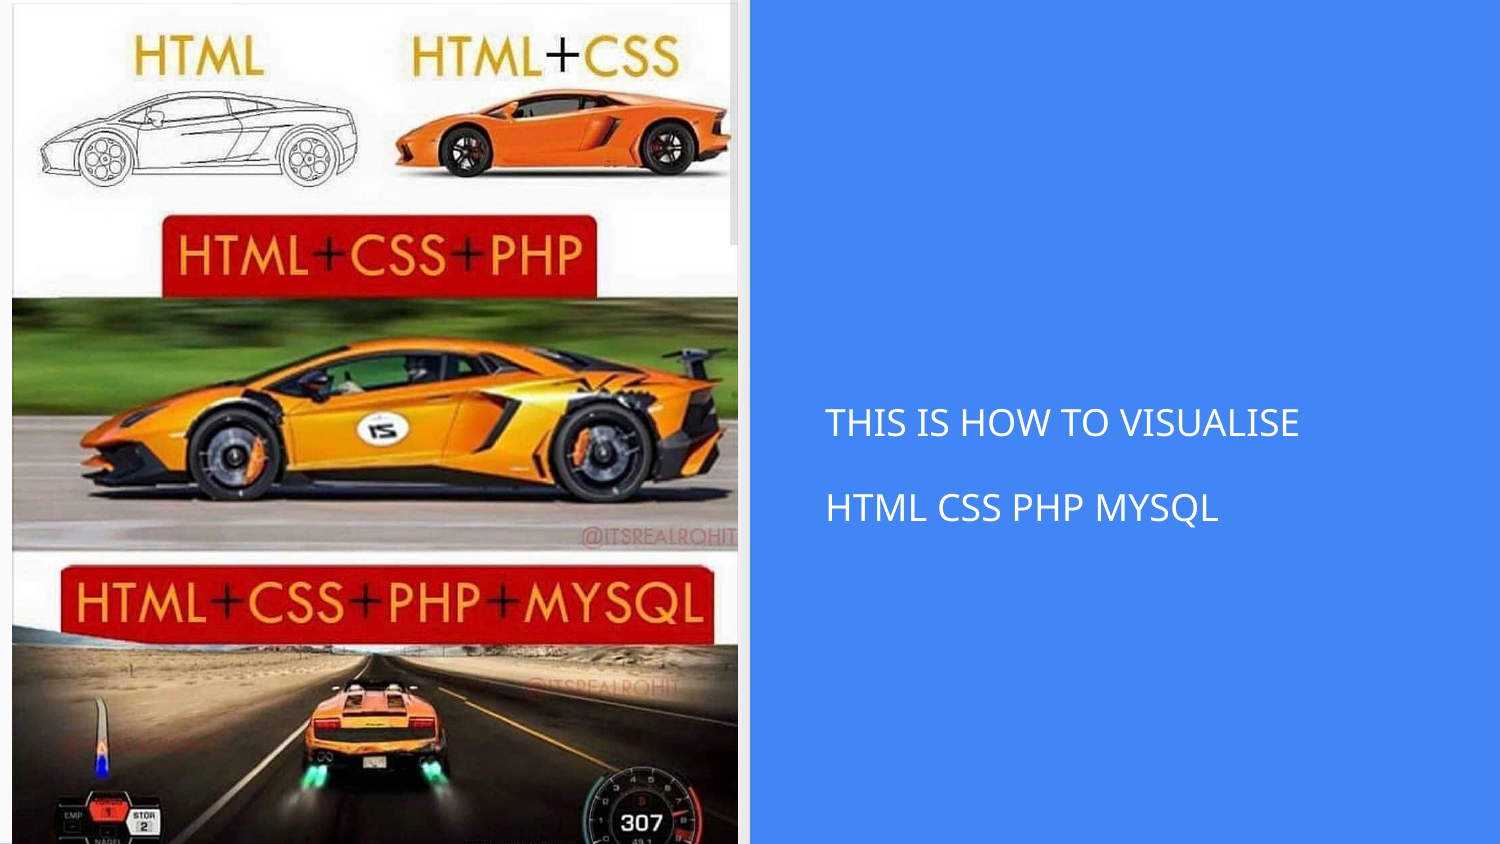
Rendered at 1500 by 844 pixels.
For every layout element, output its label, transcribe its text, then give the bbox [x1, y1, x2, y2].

picture [12, 0, 738, 844]
list THIS IS HOW TO VISUALISE HTML CSS PHP MYSQL [810, 118, 1440, 725]
